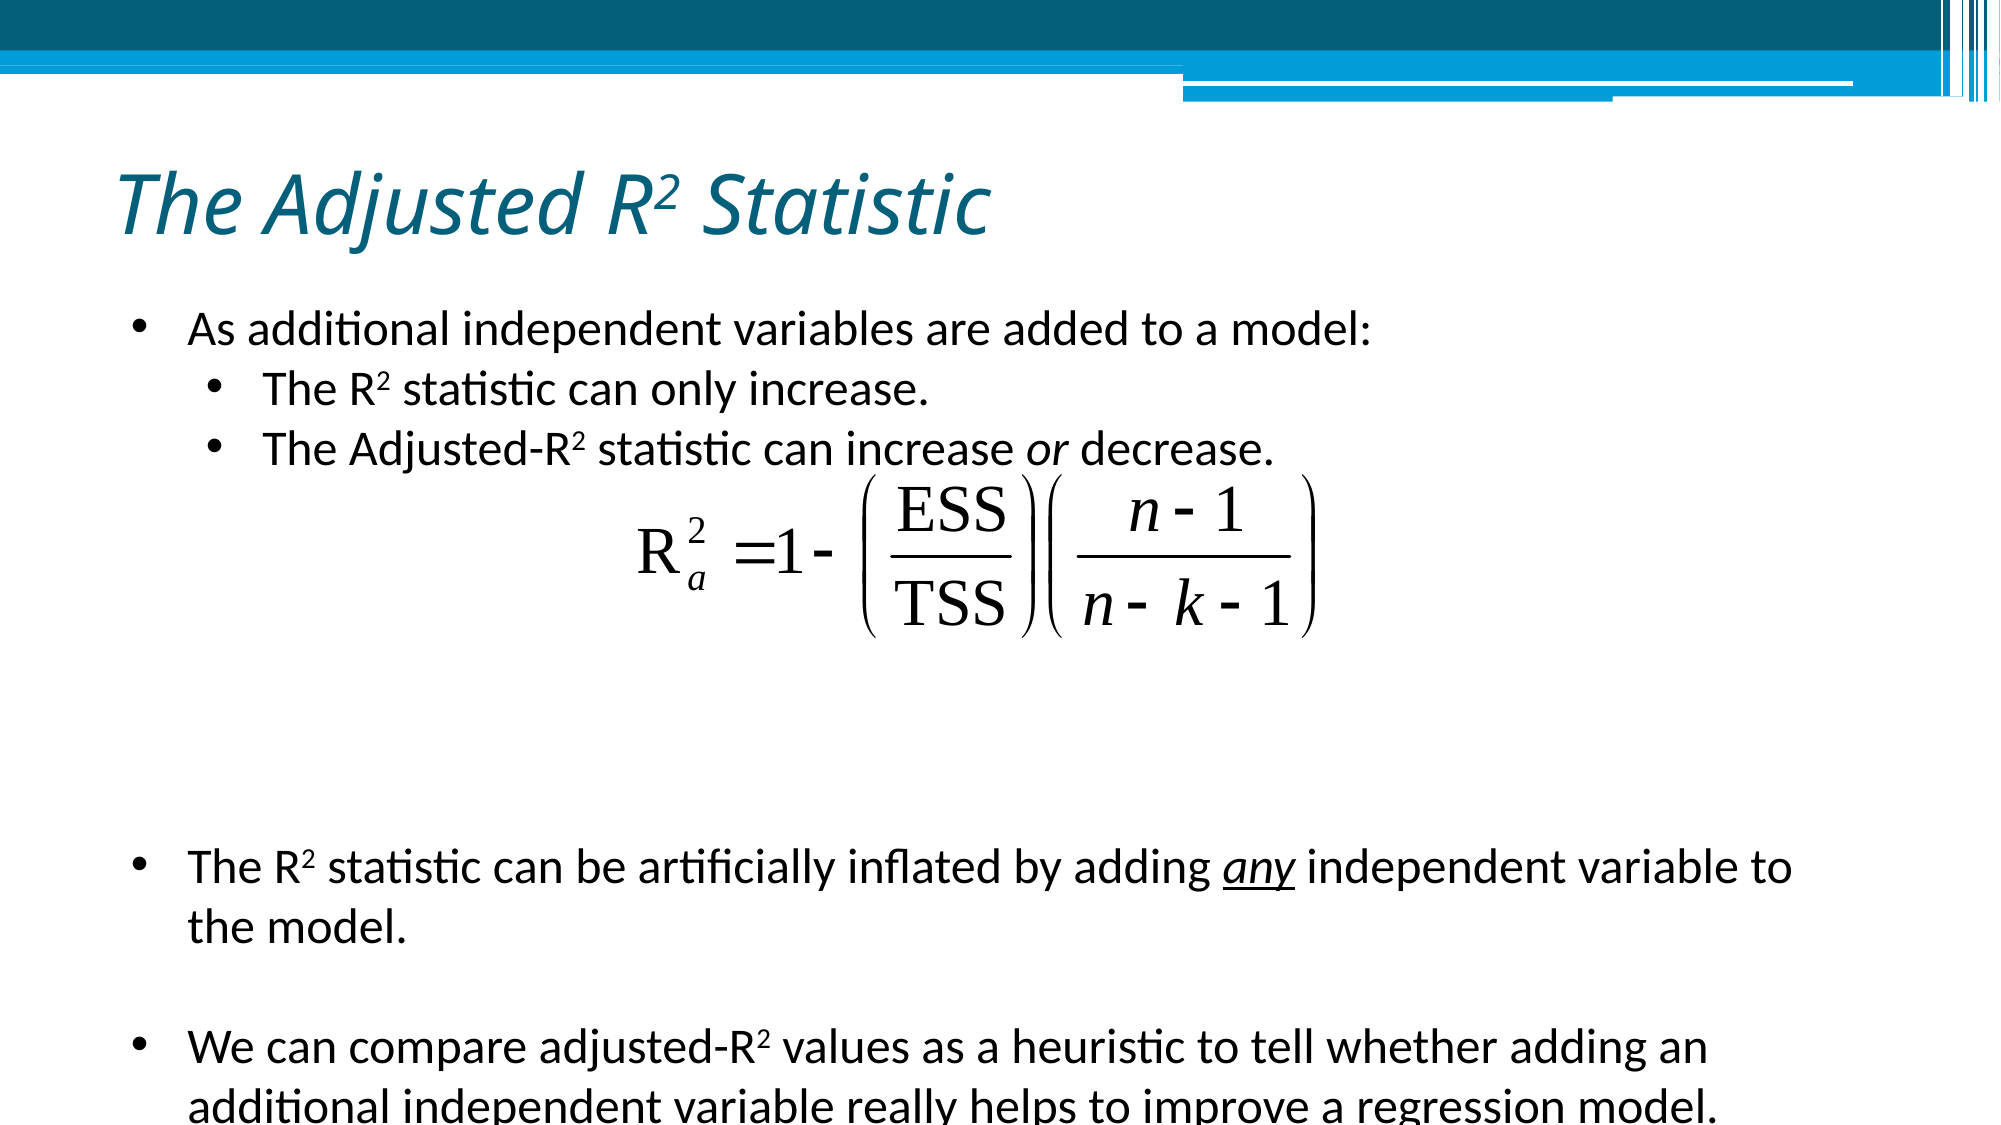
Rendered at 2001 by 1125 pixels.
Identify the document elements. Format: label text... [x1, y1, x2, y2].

list As additional independent variables are added to a model: The R2 statistic can only increase. The Adjusted-R2 statistic can increase or decrease. The R2 statistic can be artificially inflated by adding any independent variable to the model. We can compare adjusted-R2 values as a heuristic to tell whether adding an additional independent variable really helps to improve a regression model. [130, 295, 1870, 1125]
title The Adjusted R2 Statistic [112, 150, 1888, 252]
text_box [625, 461, 1337, 652]
